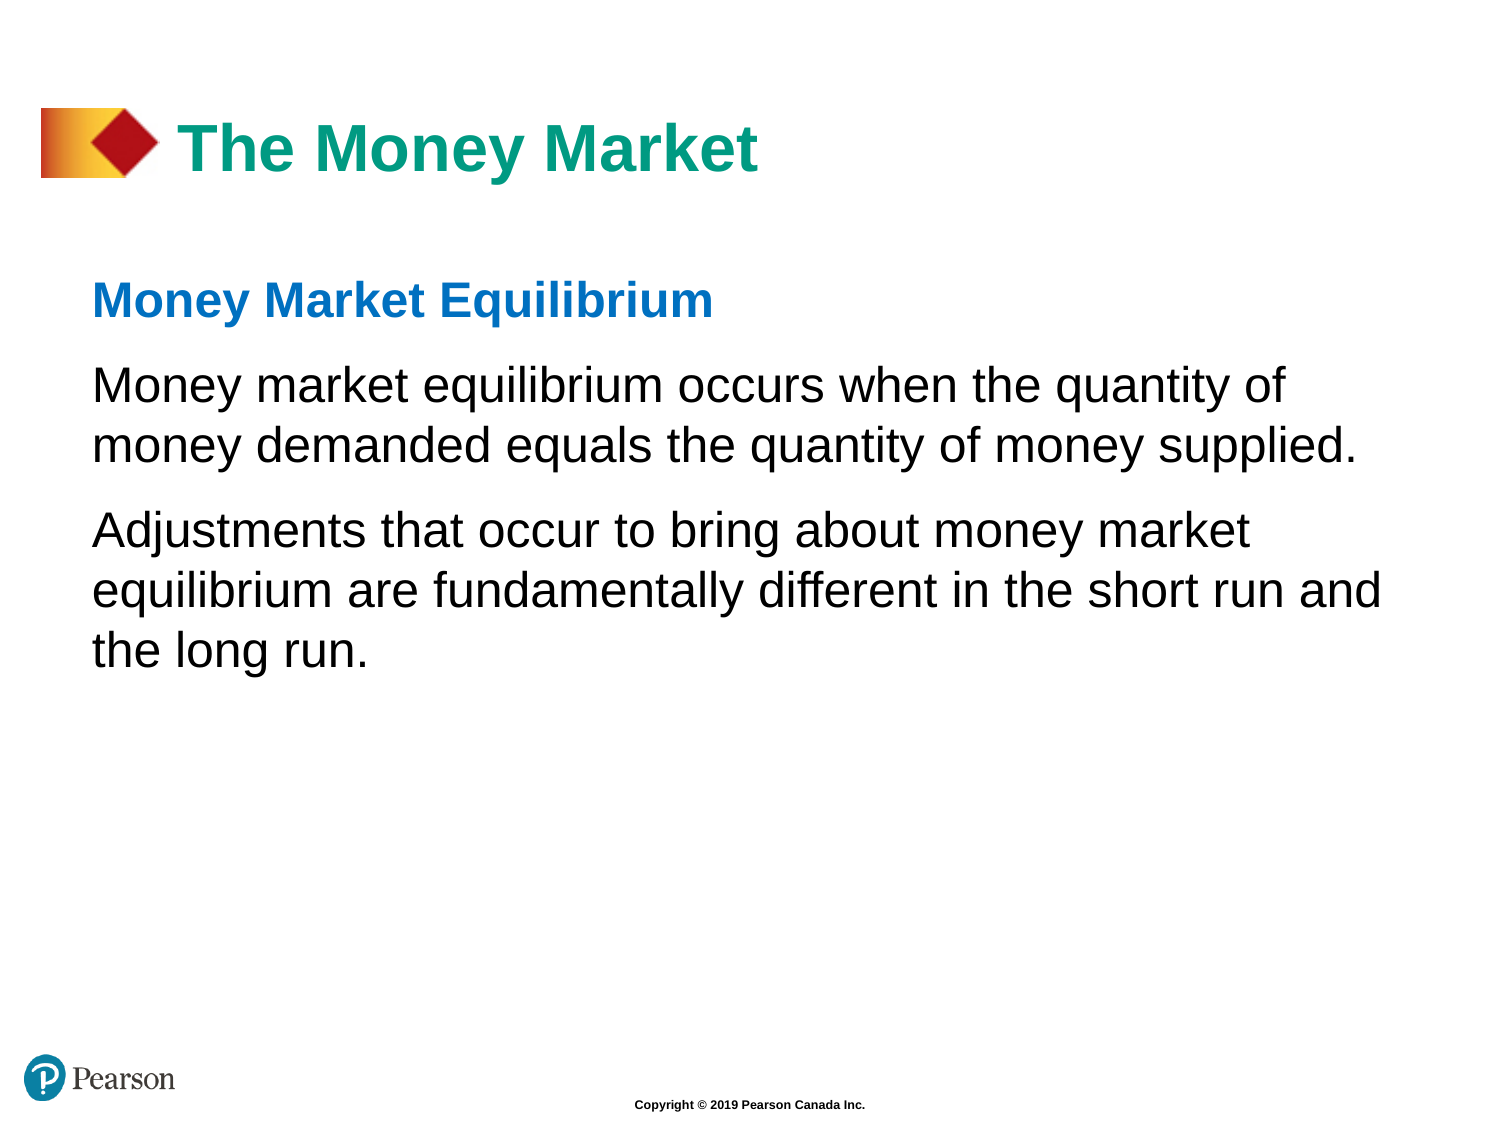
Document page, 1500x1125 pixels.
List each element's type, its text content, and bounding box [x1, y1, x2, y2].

picture [24, 1087, 34, 1101]
picture [50, 1054, 175, 1101]
list Money Market Equilibrium Money market equilibrium occurs when the quantity of money demanded equals the quantity of money supplied. Adjustments that occur to bring about money market equilibrium are fundamentally different in the short run and the long run. [59, 259, 1410, 1003]
picture [24, 1054, 41, 1072]
title The Money Market [162, 17, 1425, 273]
picture [33, 1064, 58, 1089]
picture [41, 108, 160, 178]
